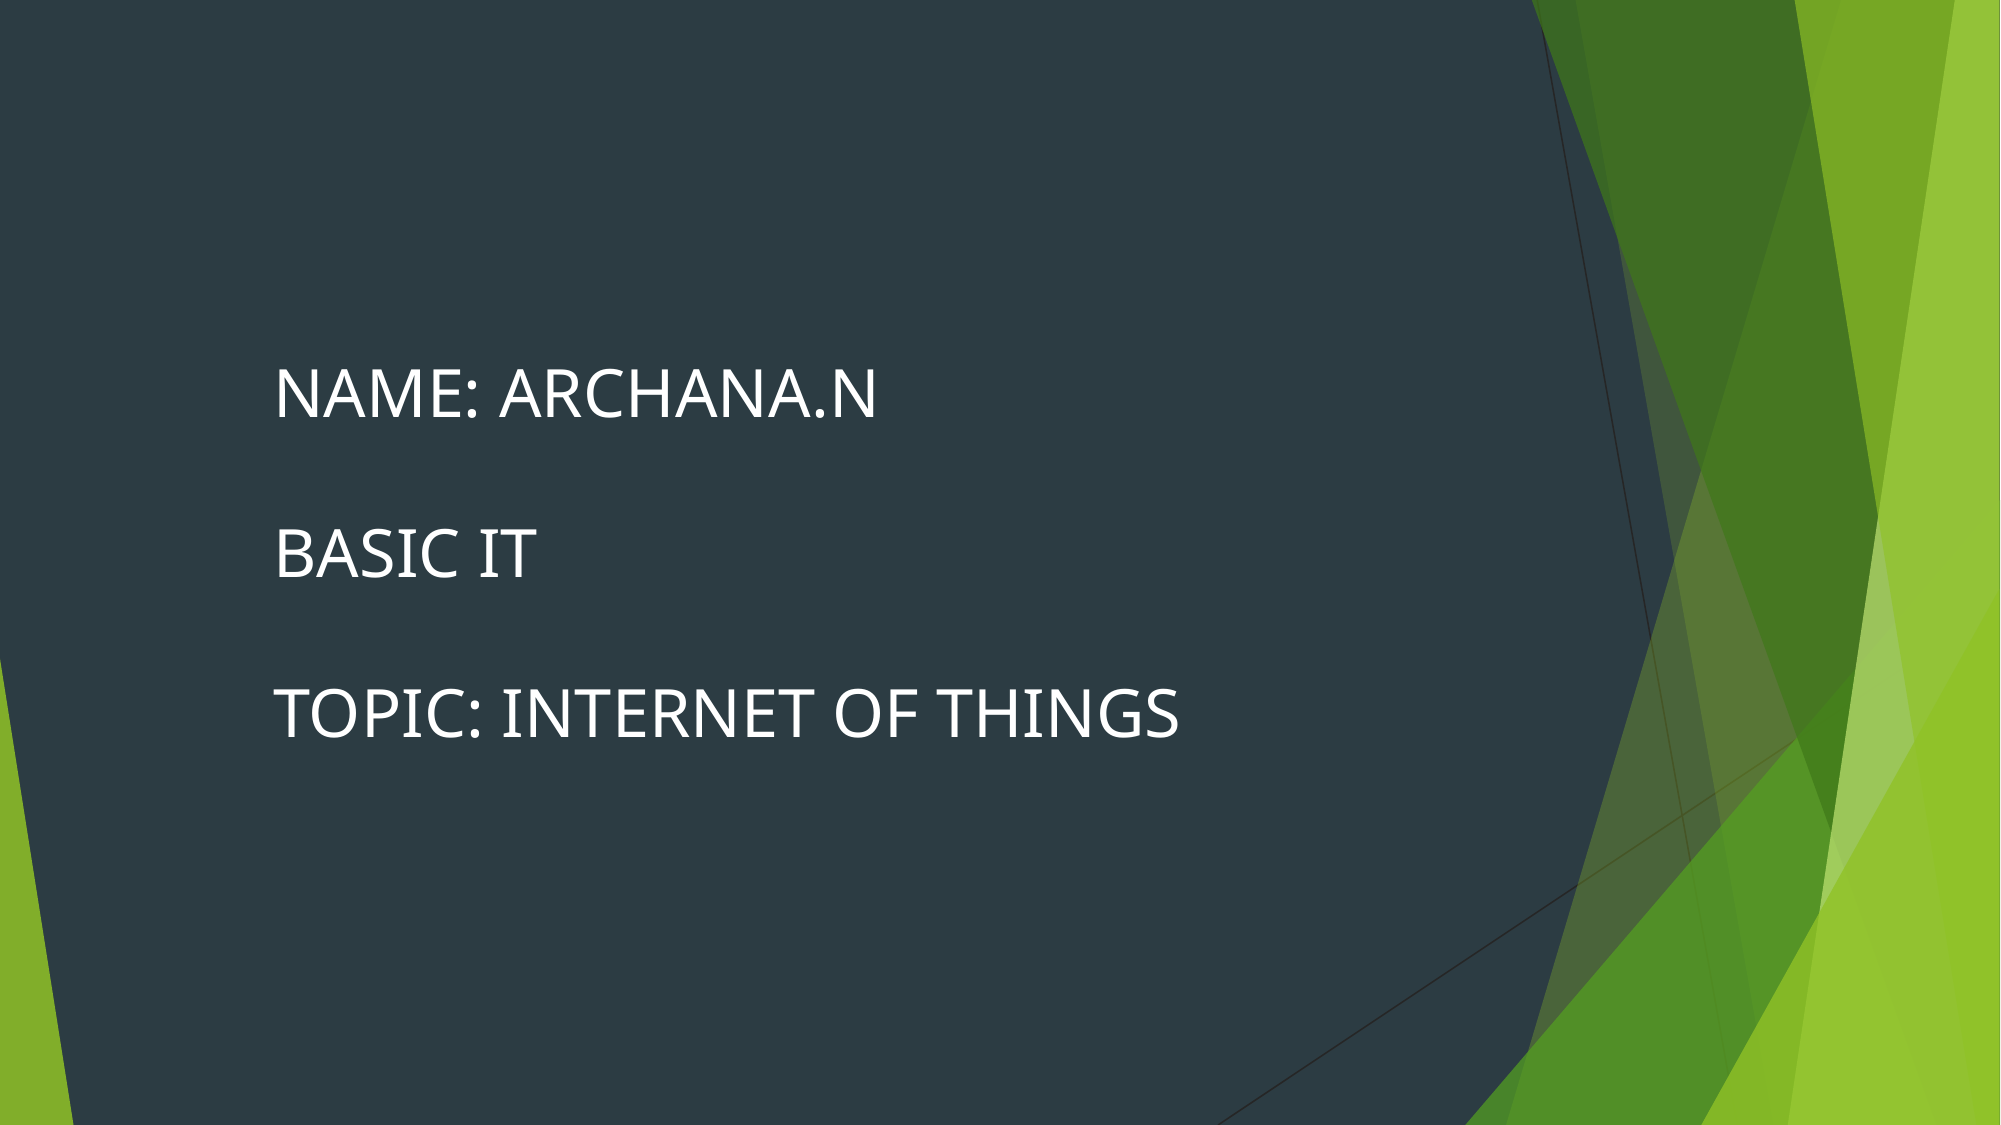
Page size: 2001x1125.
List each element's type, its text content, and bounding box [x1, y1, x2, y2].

text_box NAME: ARCHANA.N BASIC IT TOPIC: INTERNET OF THINGS [258, 343, 1405, 848]
